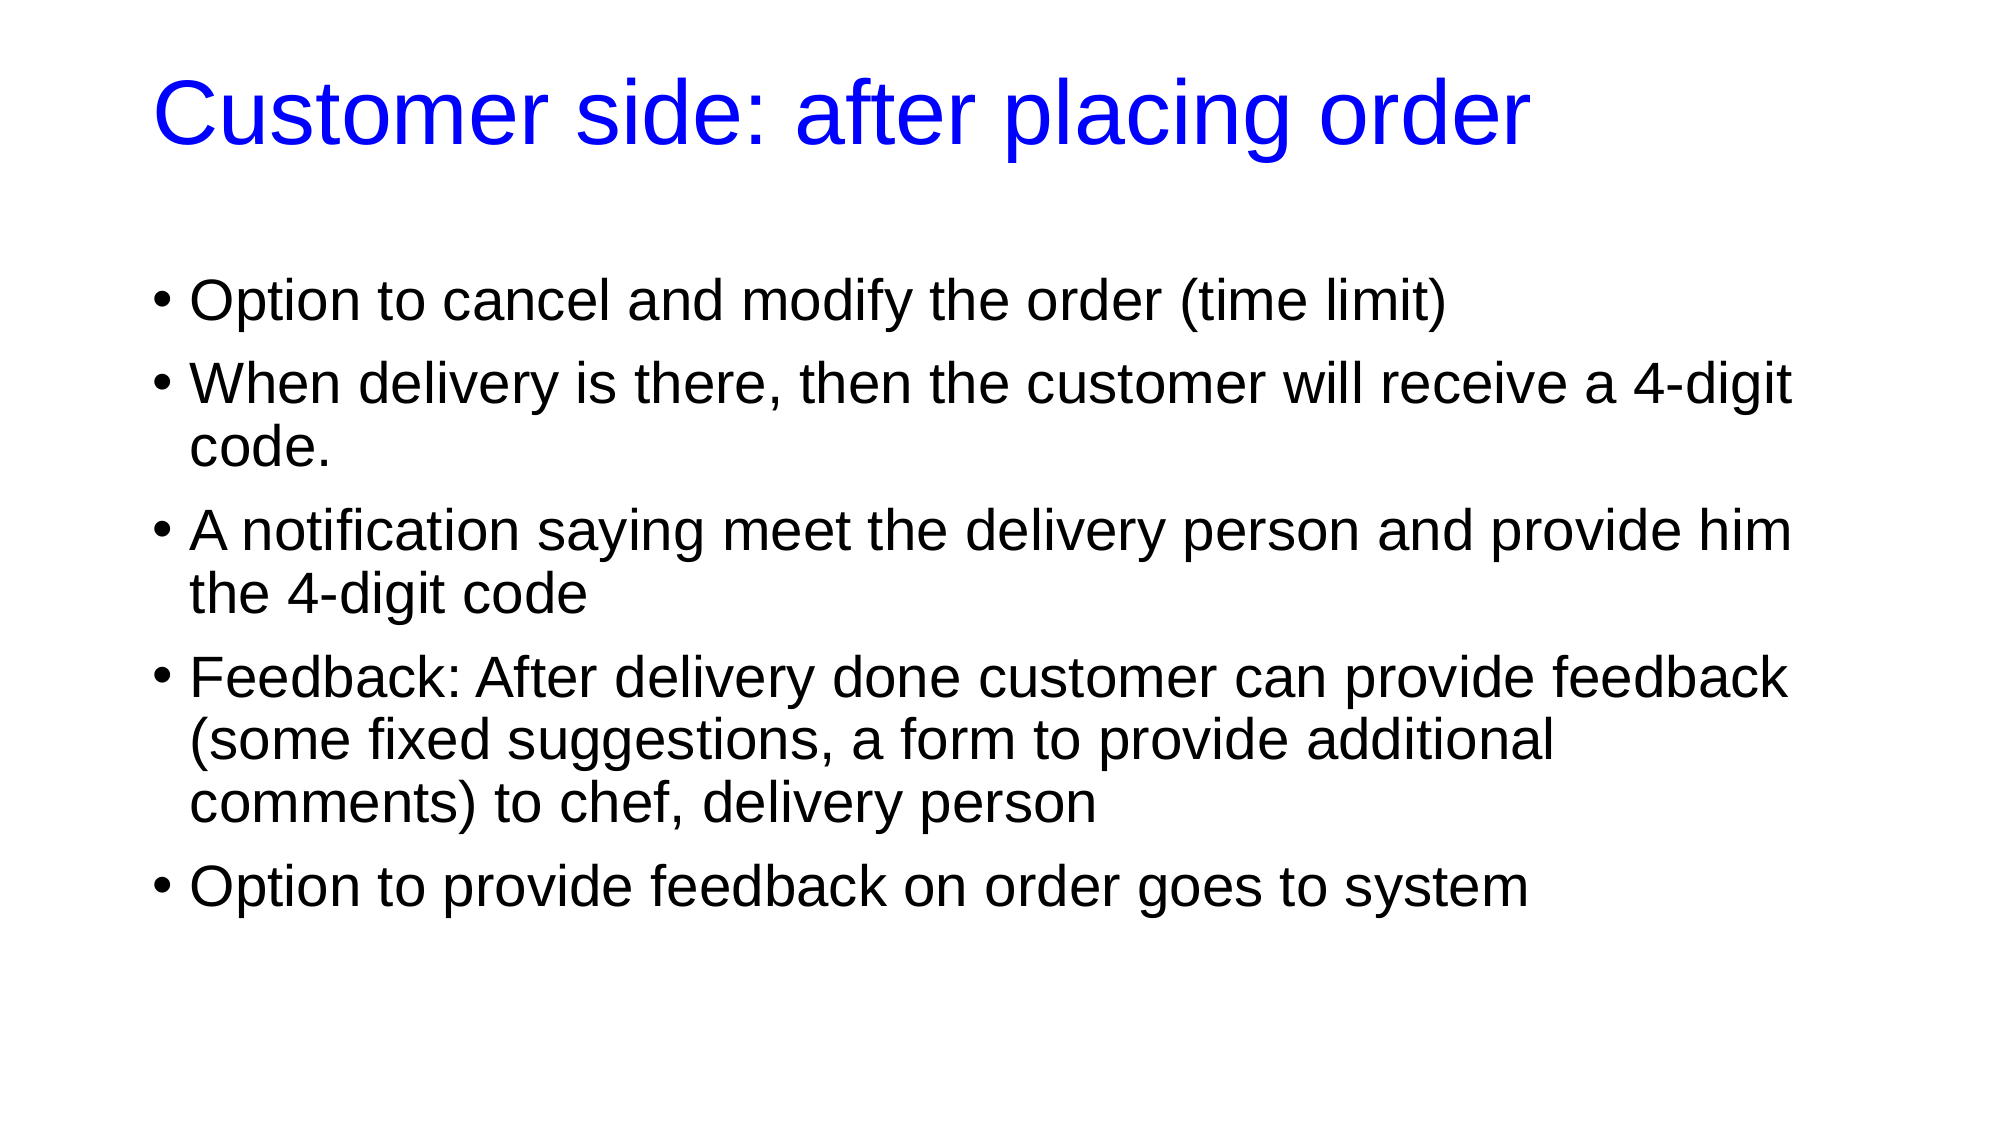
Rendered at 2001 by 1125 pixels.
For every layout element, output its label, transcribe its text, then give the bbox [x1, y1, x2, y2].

list Option to cancel and modify the order (time limit) When delivery is there, then the customer will receive a 4-digit code. A notification saying meet the delivery person and provide him the 4-digit code Feedback: After delivery done customer can provide feedback (some fixed suggestions, a form to provide additional comments) to chef, delivery person Option to provide feedback on order goes to system [137, 262, 1863, 1069]
title Customer side: after placing order [137, 5, 1863, 224]
